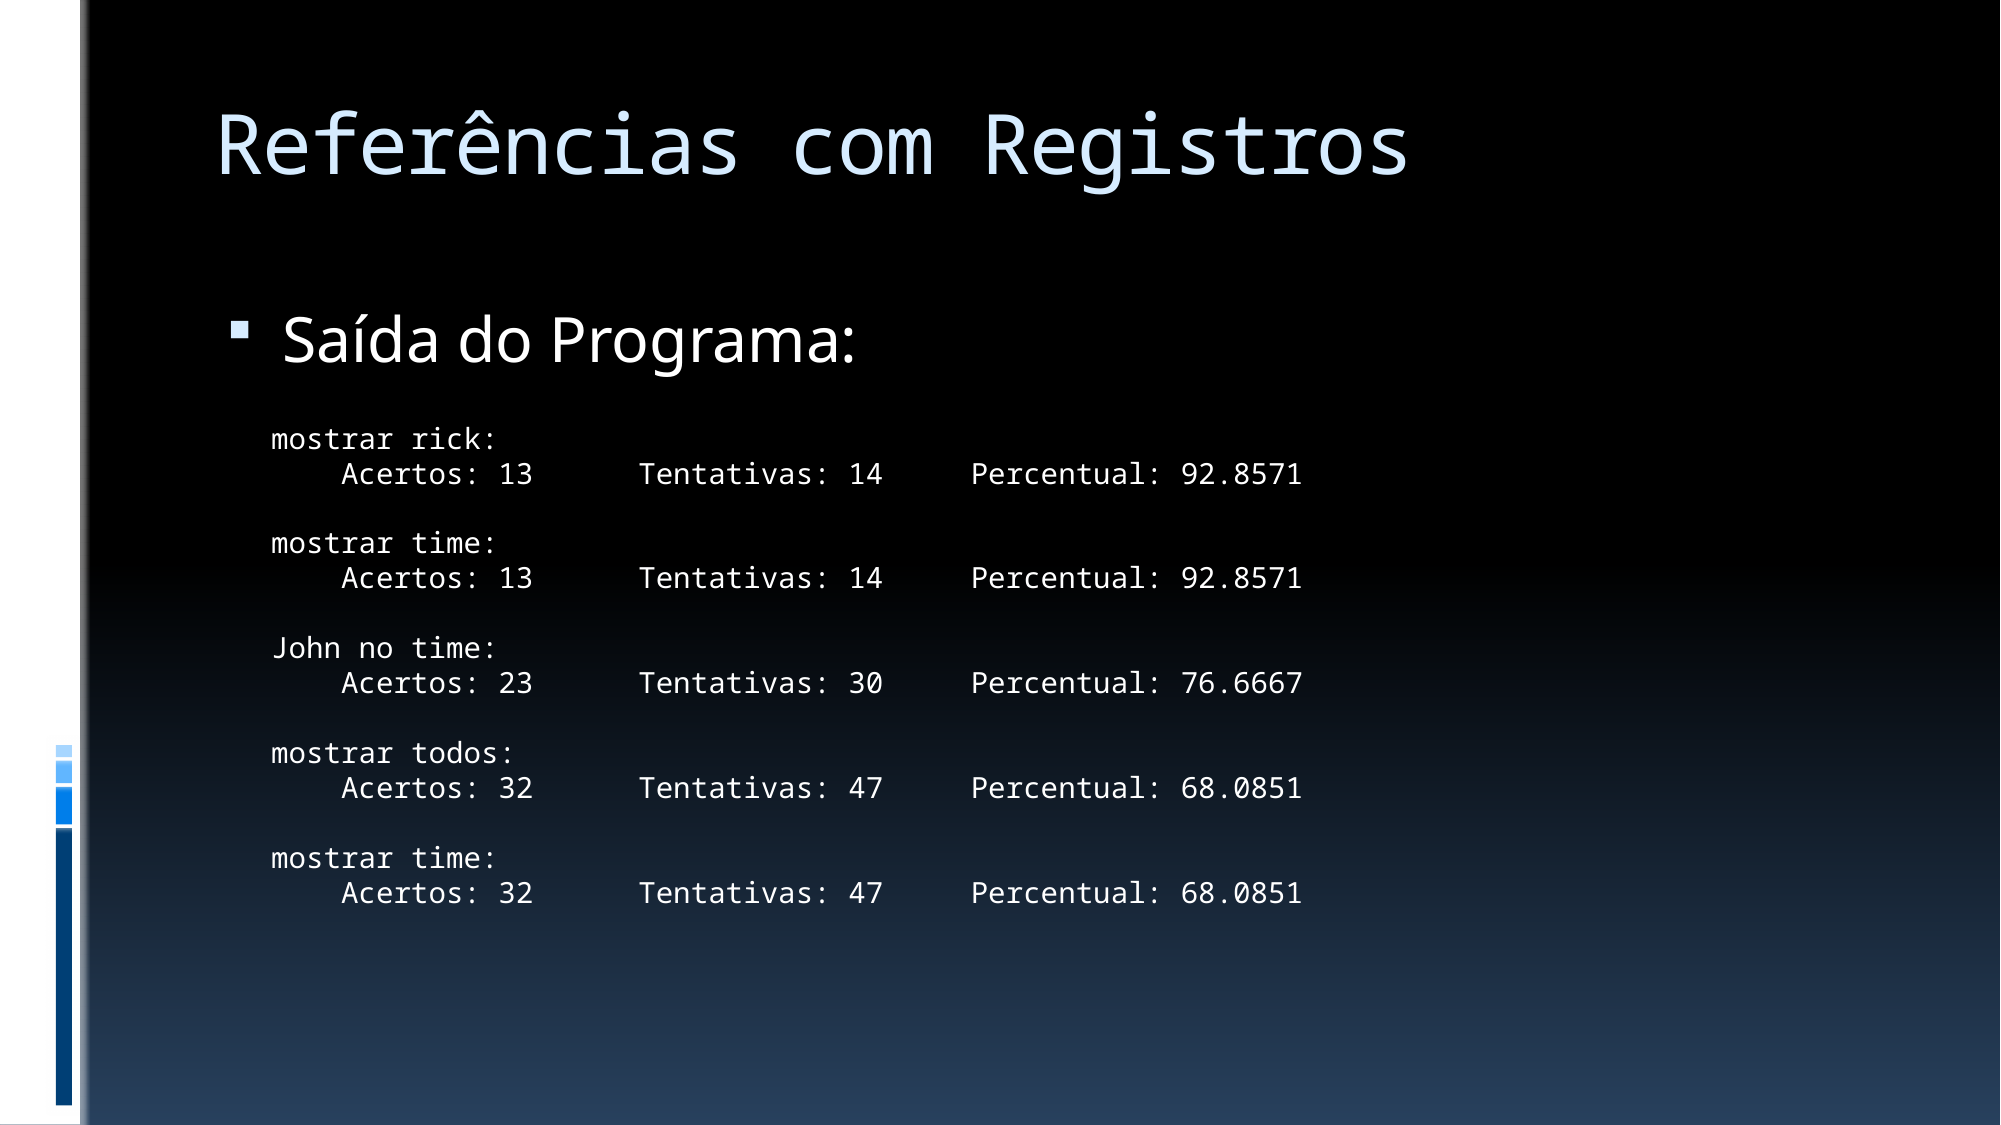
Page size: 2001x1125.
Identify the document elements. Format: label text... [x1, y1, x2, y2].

list Saída do Programa: [200, 292, 1900, 1043]
text_box mostrar rick: Acertos: 13 Tentativas: 14 Percentual: 92.8571 mostrar time: Acertos: 13 Tentativas: 14 Percentual: 92.8571 John no time: Acertos: 23 Tentativas: 30 Percentual: 76.6667 mostrar todos: Acertos: 32 Tentativas: 47 Percentual: 68.0851 mostrar time: Acertos: 32 Tentativas: 47 Percentual: 68.0851 [256, 412, 1319, 917]
title Referências com Registros [200, 83, 1900, 234]
